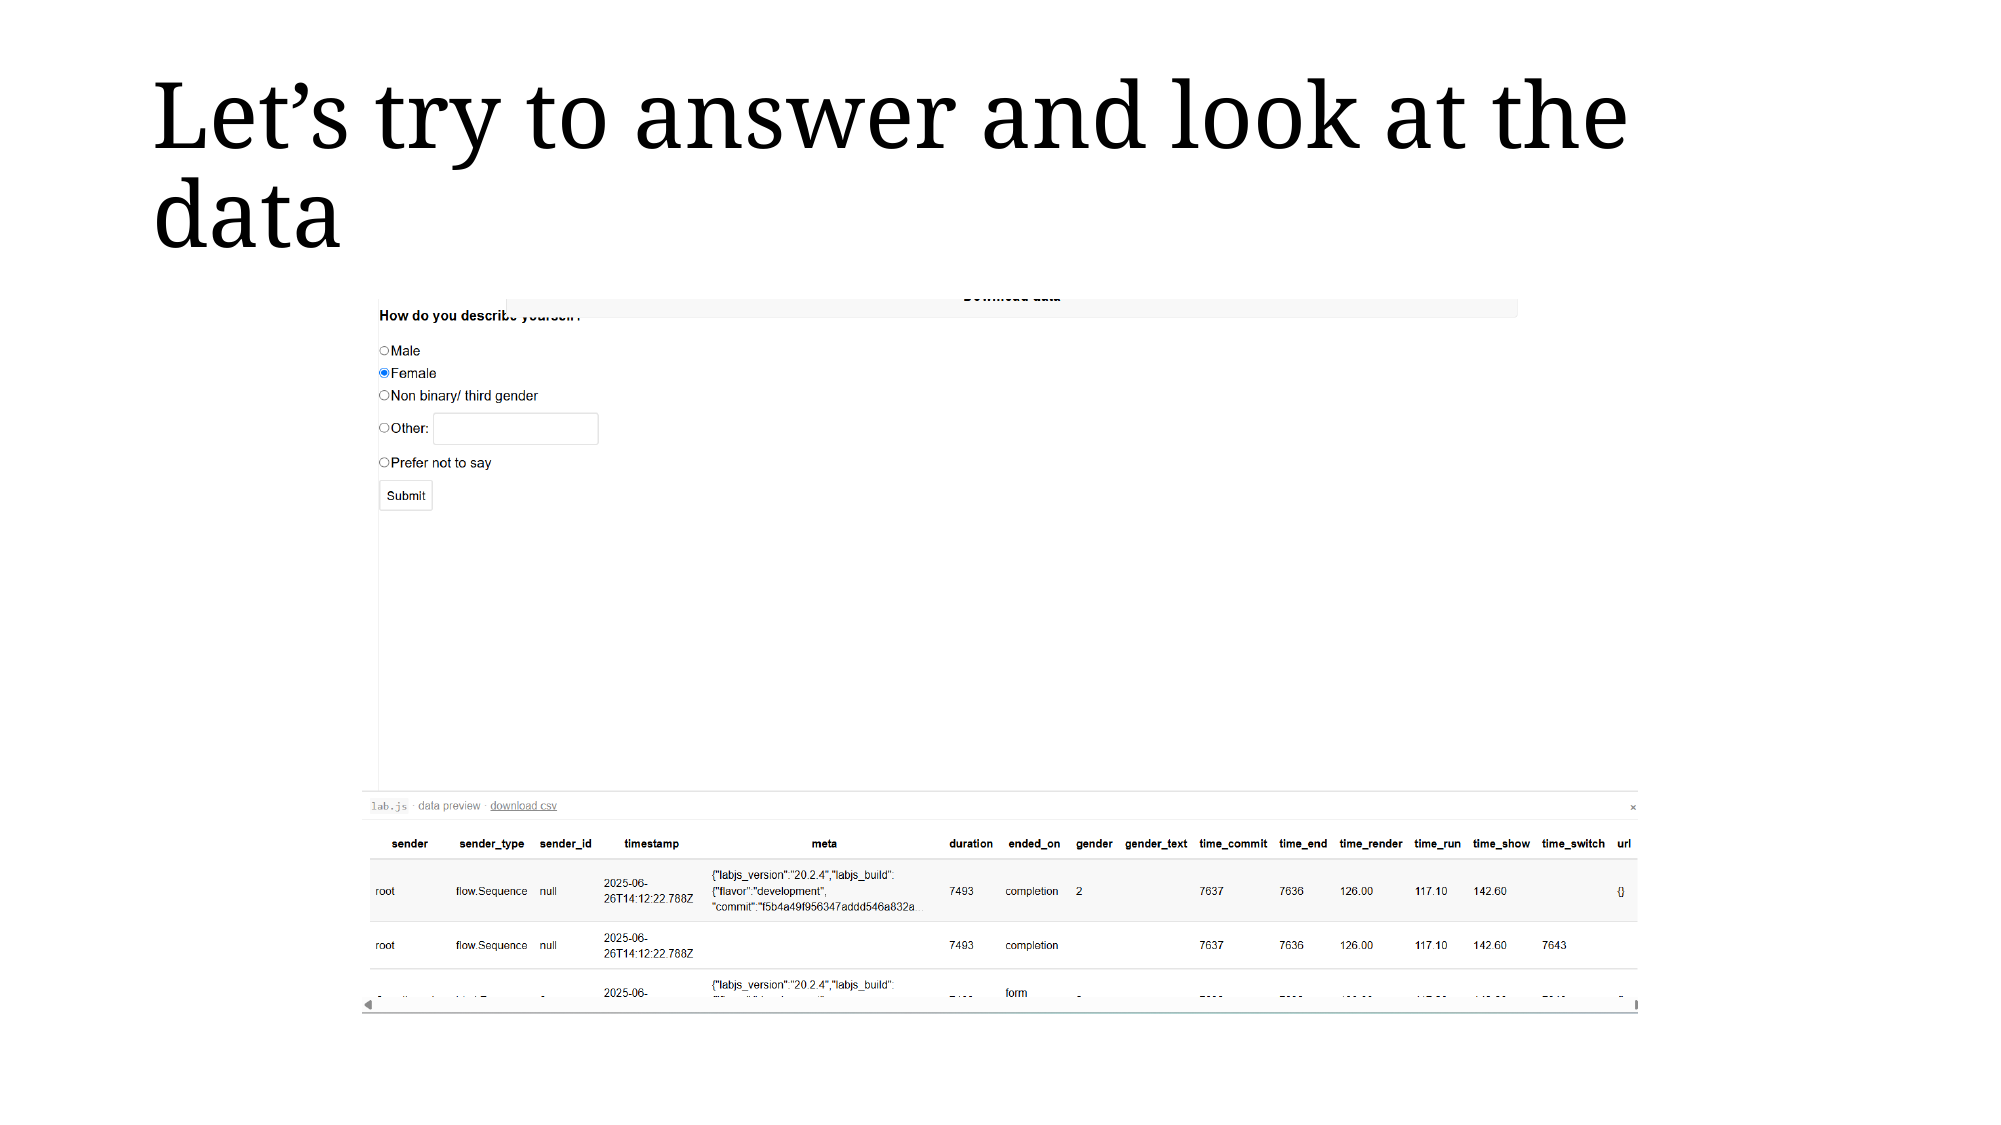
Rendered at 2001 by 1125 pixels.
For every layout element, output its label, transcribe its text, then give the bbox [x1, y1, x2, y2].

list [362, 298, 1638, 1014]
title Let’s try to answer and look at the data [137, 59, 1863, 278]
